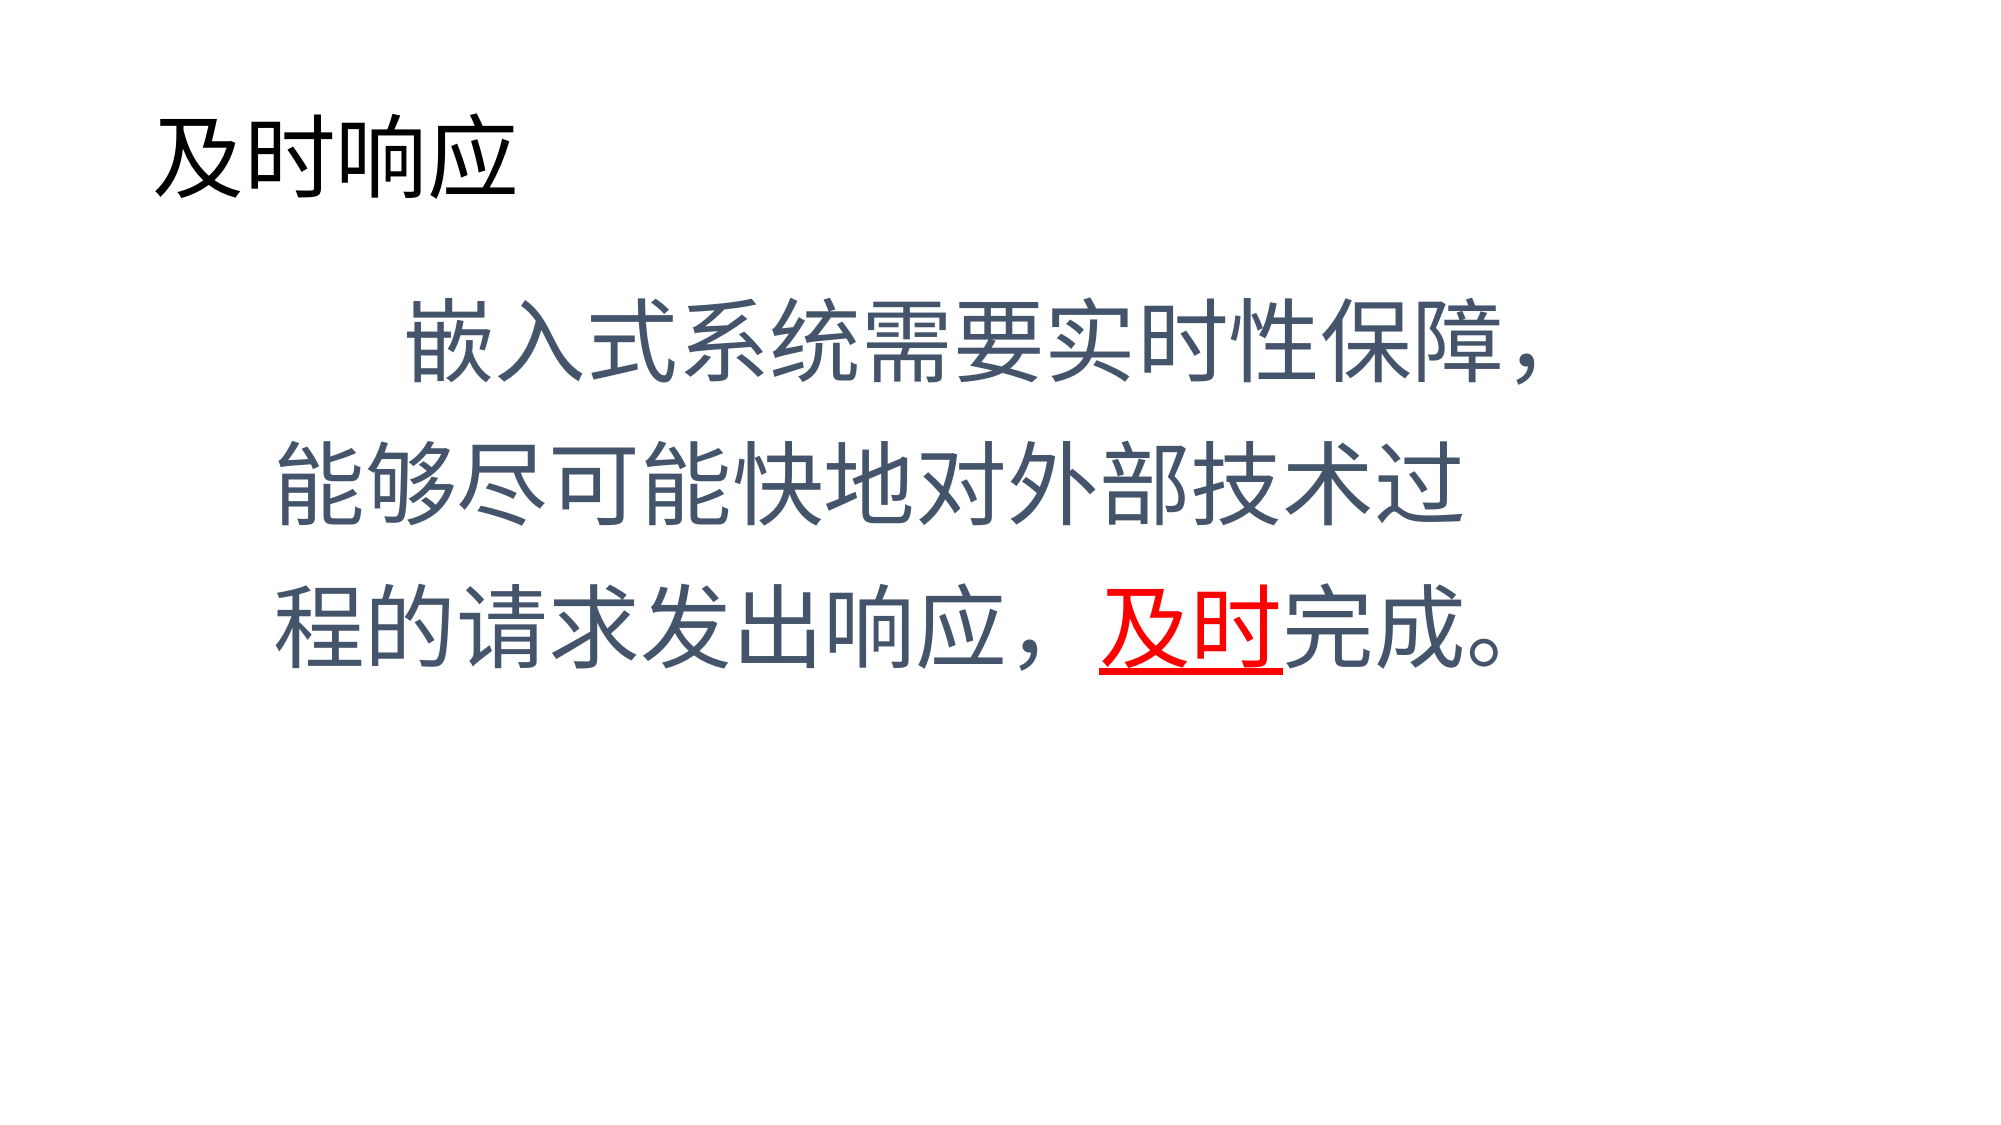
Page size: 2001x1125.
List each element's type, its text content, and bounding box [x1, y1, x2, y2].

title 及时响应 [137, 59, 1863, 278]
text_box 嵌入式系统需要实时性保障，能够尽可能快地对外部技术过程的请求发出响应，及时完成。 [202, 243, 1556, 976]
